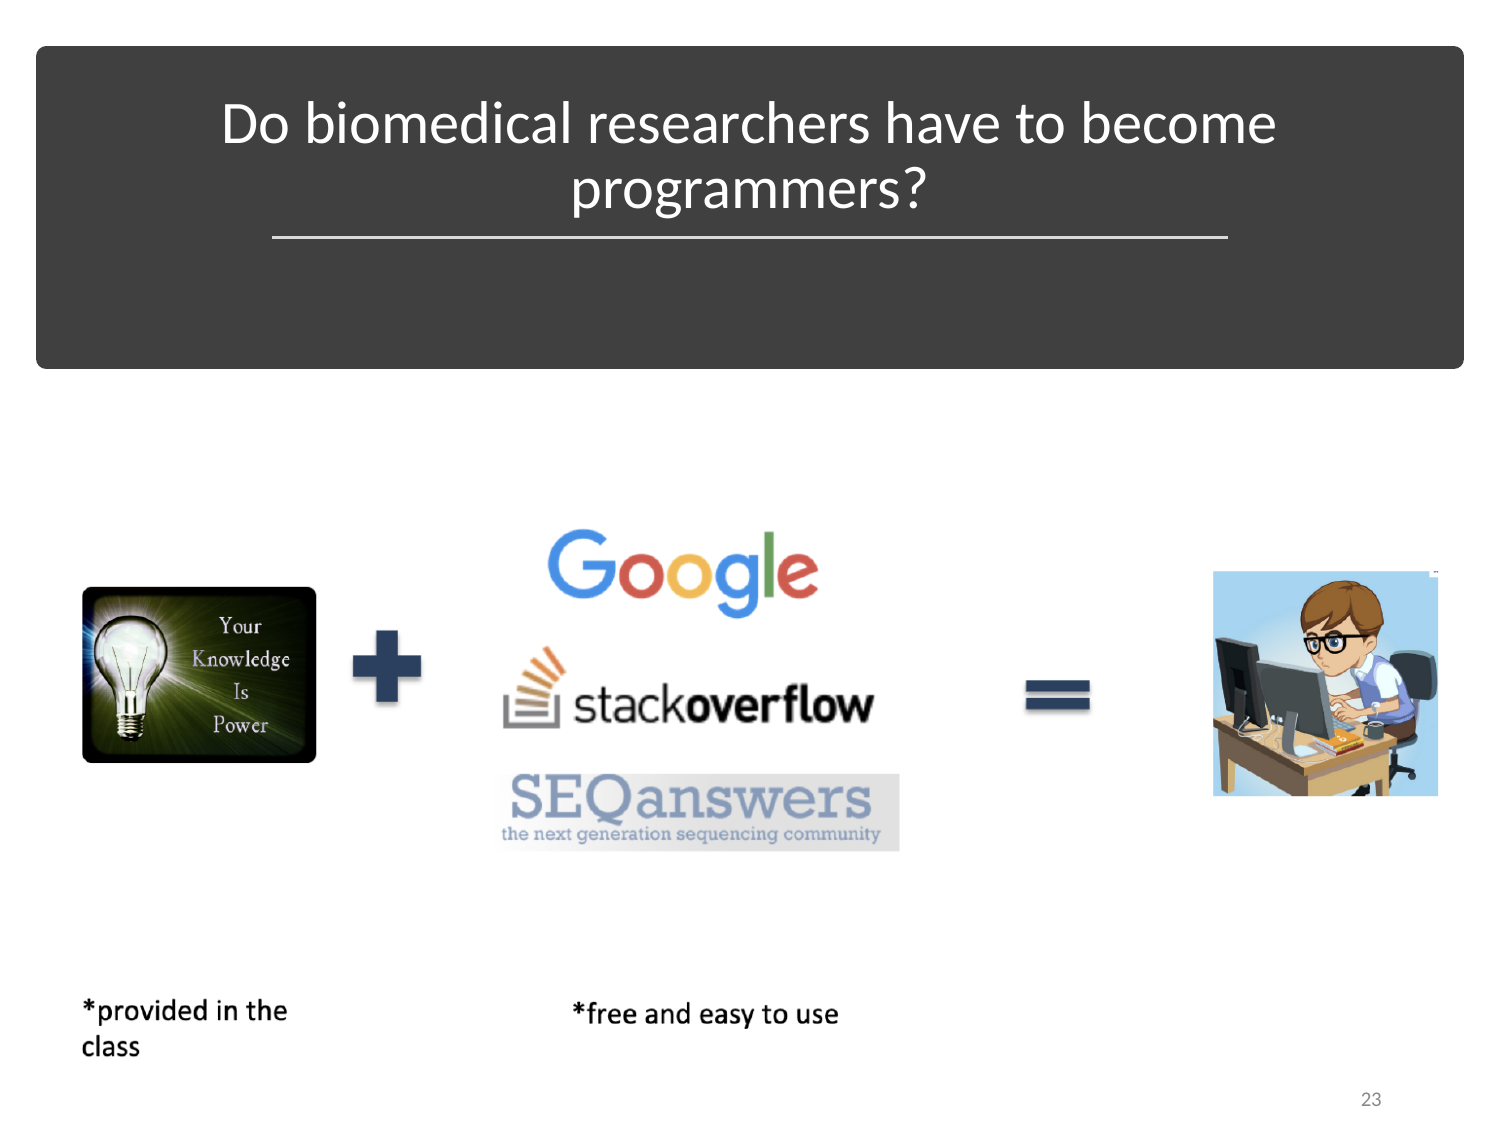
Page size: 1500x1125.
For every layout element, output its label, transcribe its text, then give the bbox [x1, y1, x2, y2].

text_box [44, 54, 1456, 361]
picture [39, 417, 1455, 1062]
slide_number 2 [1059, 1070, 1397, 1125]
title Do biomedical researchers have to become programmers? [64, 76, 1436, 230]
